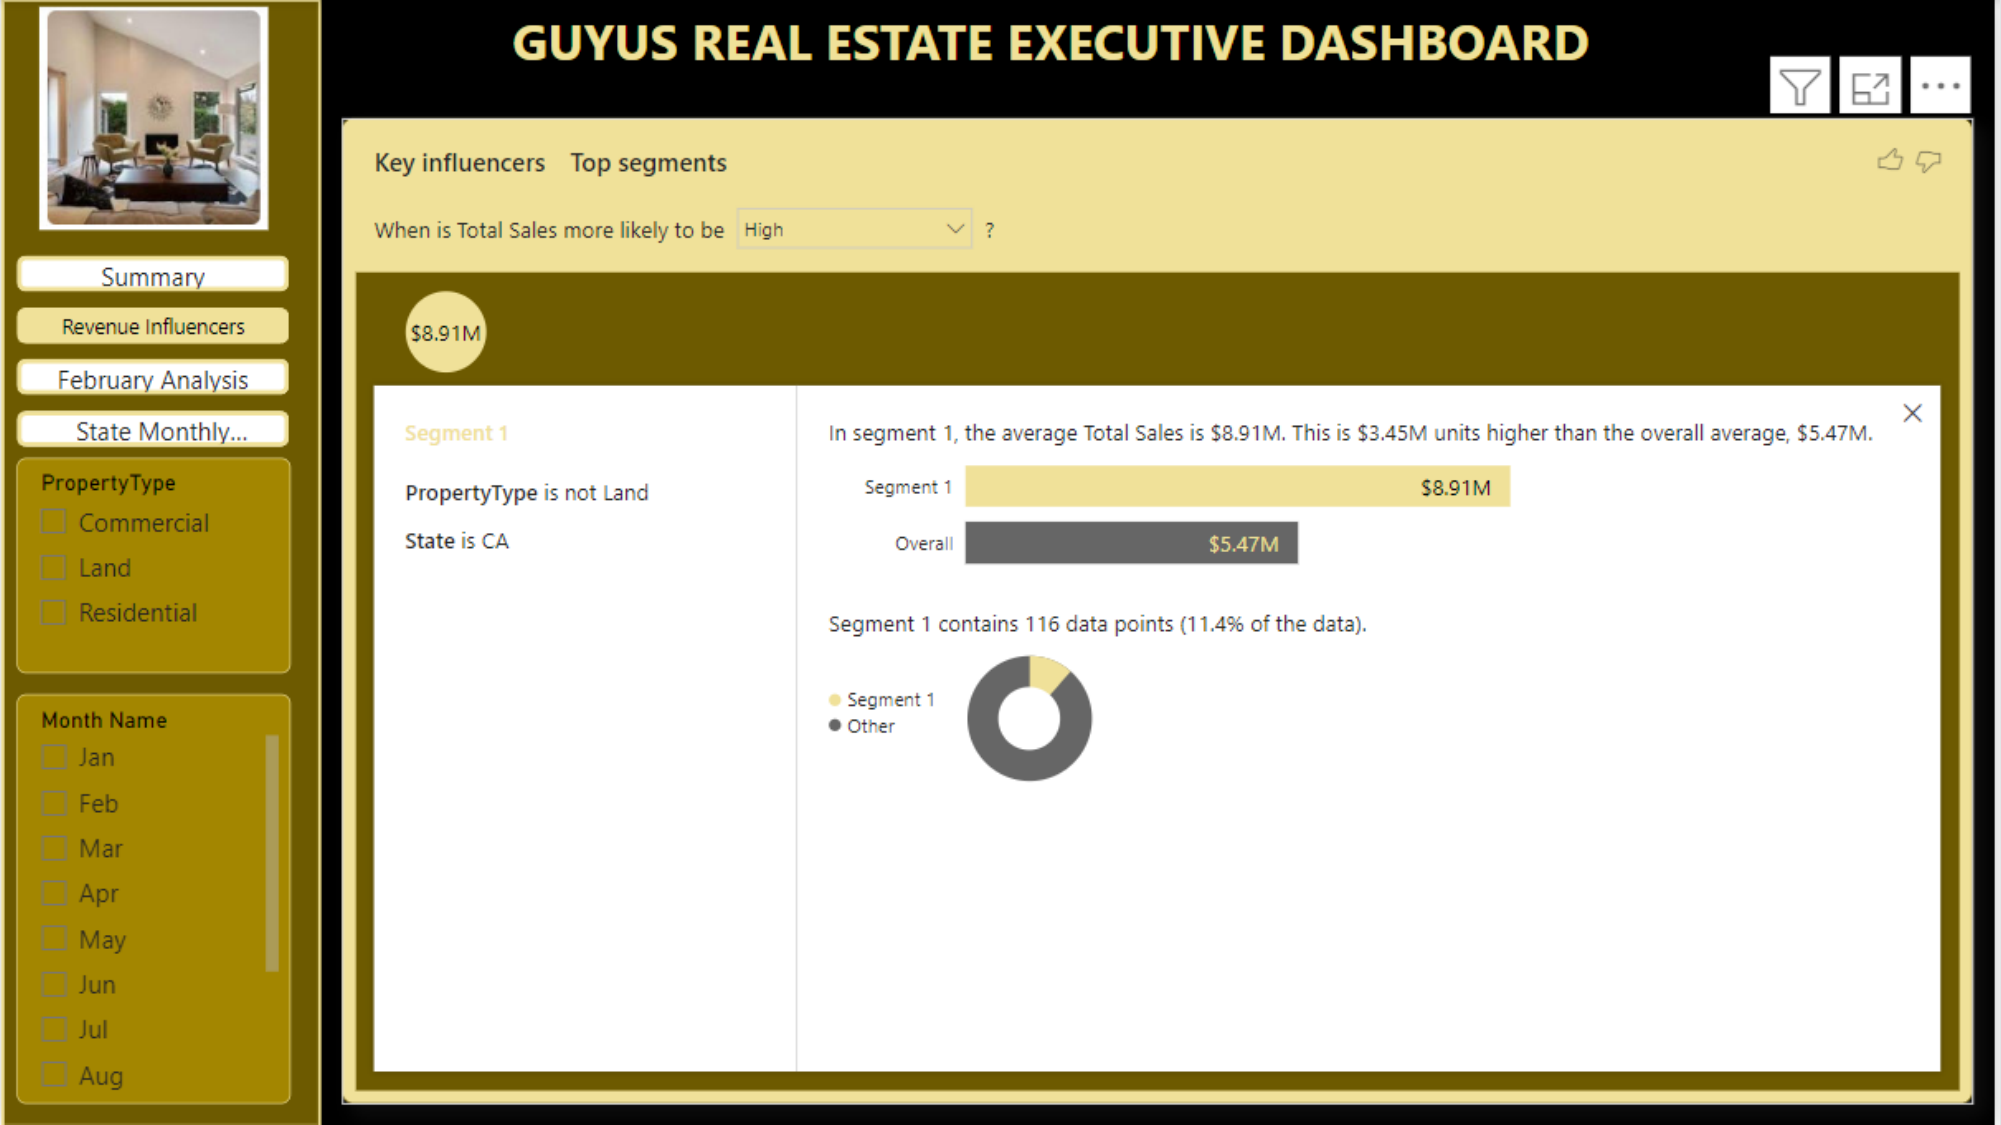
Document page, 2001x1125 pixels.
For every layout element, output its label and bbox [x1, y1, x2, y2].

list [0, 0, 2000, 1125]
